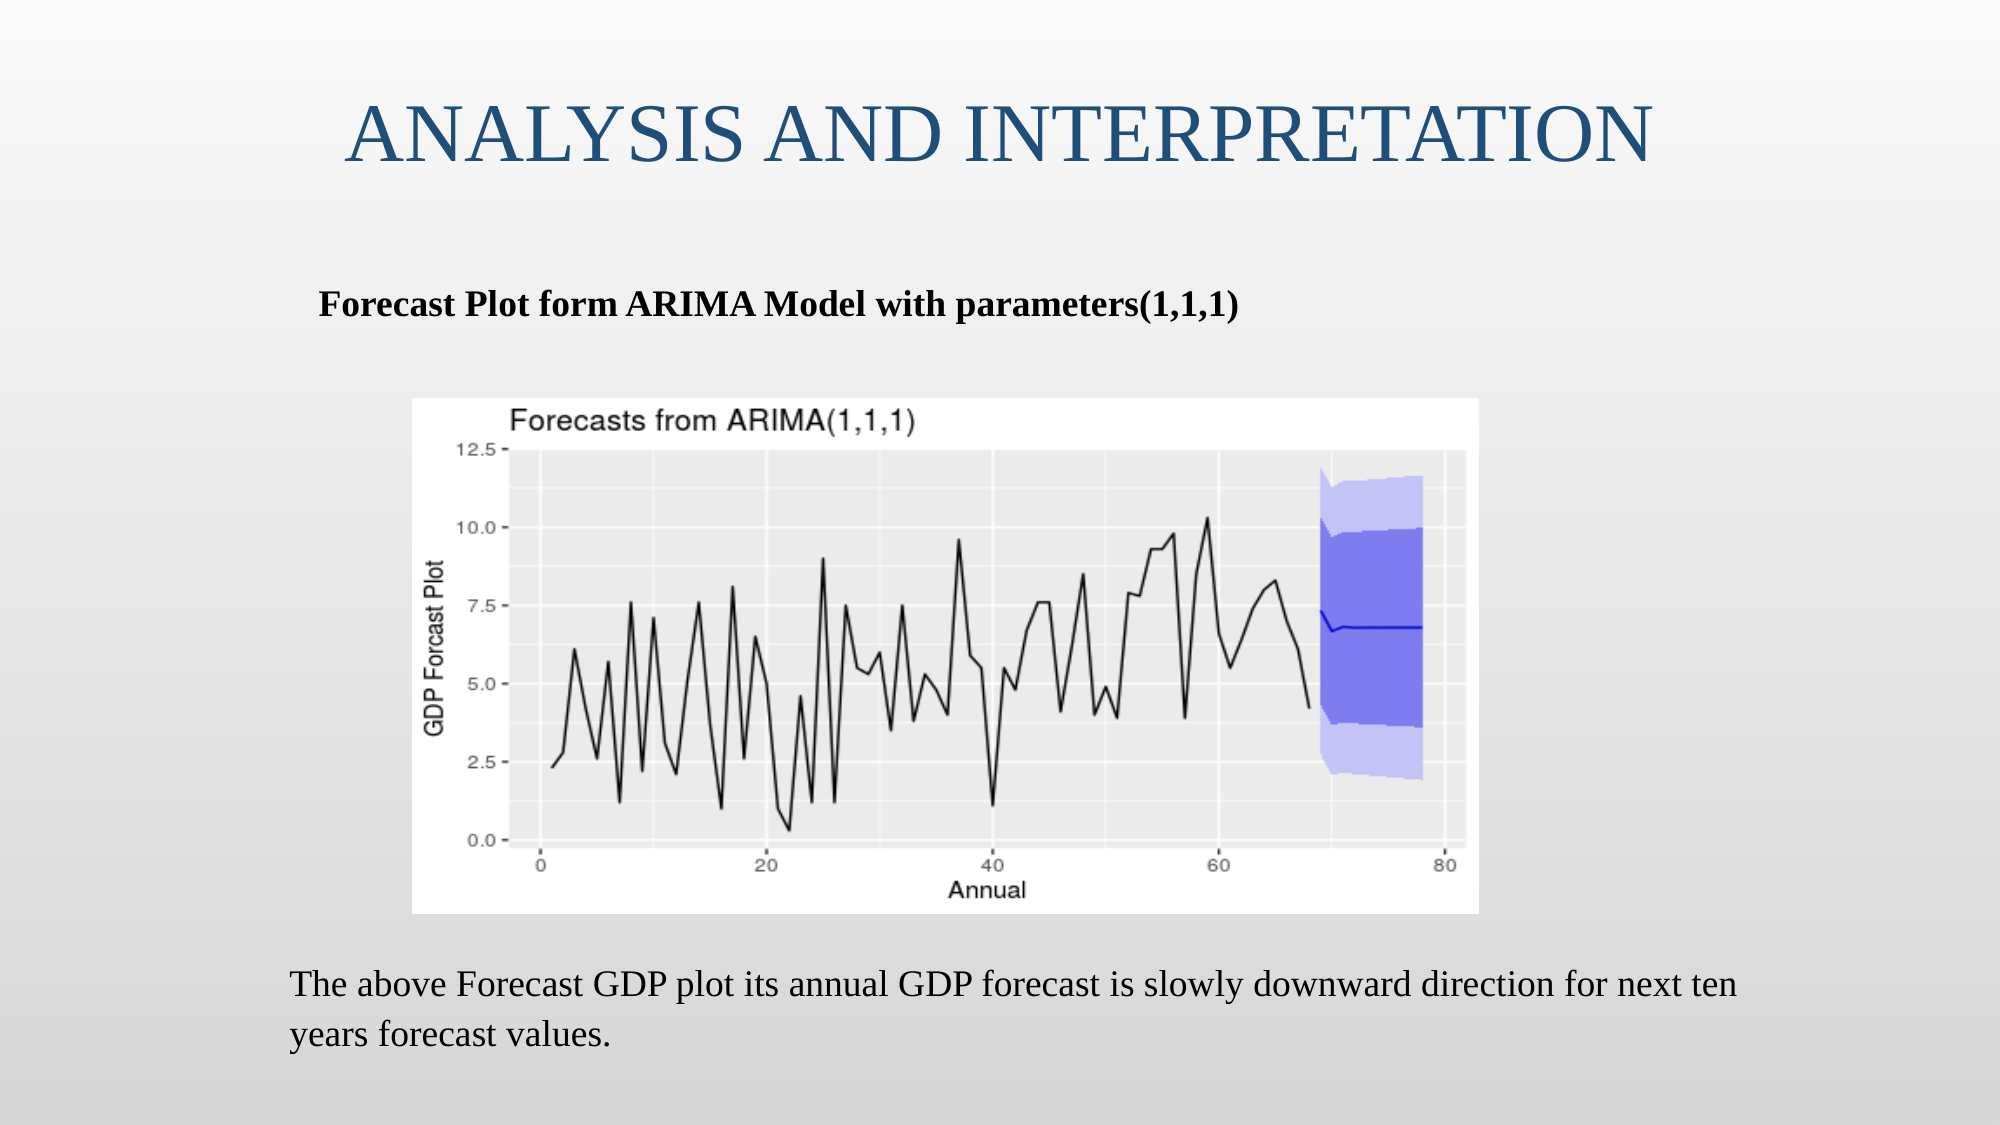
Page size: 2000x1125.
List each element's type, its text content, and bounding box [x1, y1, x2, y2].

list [412, 398, 1479, 914]
text_box Forecast Plot form ARIMA Model with parameters(1,1,1) [303, 266, 1255, 331]
text_box The above Forecast GDP plot its annual GDP forecast is slowly downward direction for next ten years forecast values. [274, 898, 1838, 1062]
title Analysis and Interpretation [199, 45, 1800, 188]
